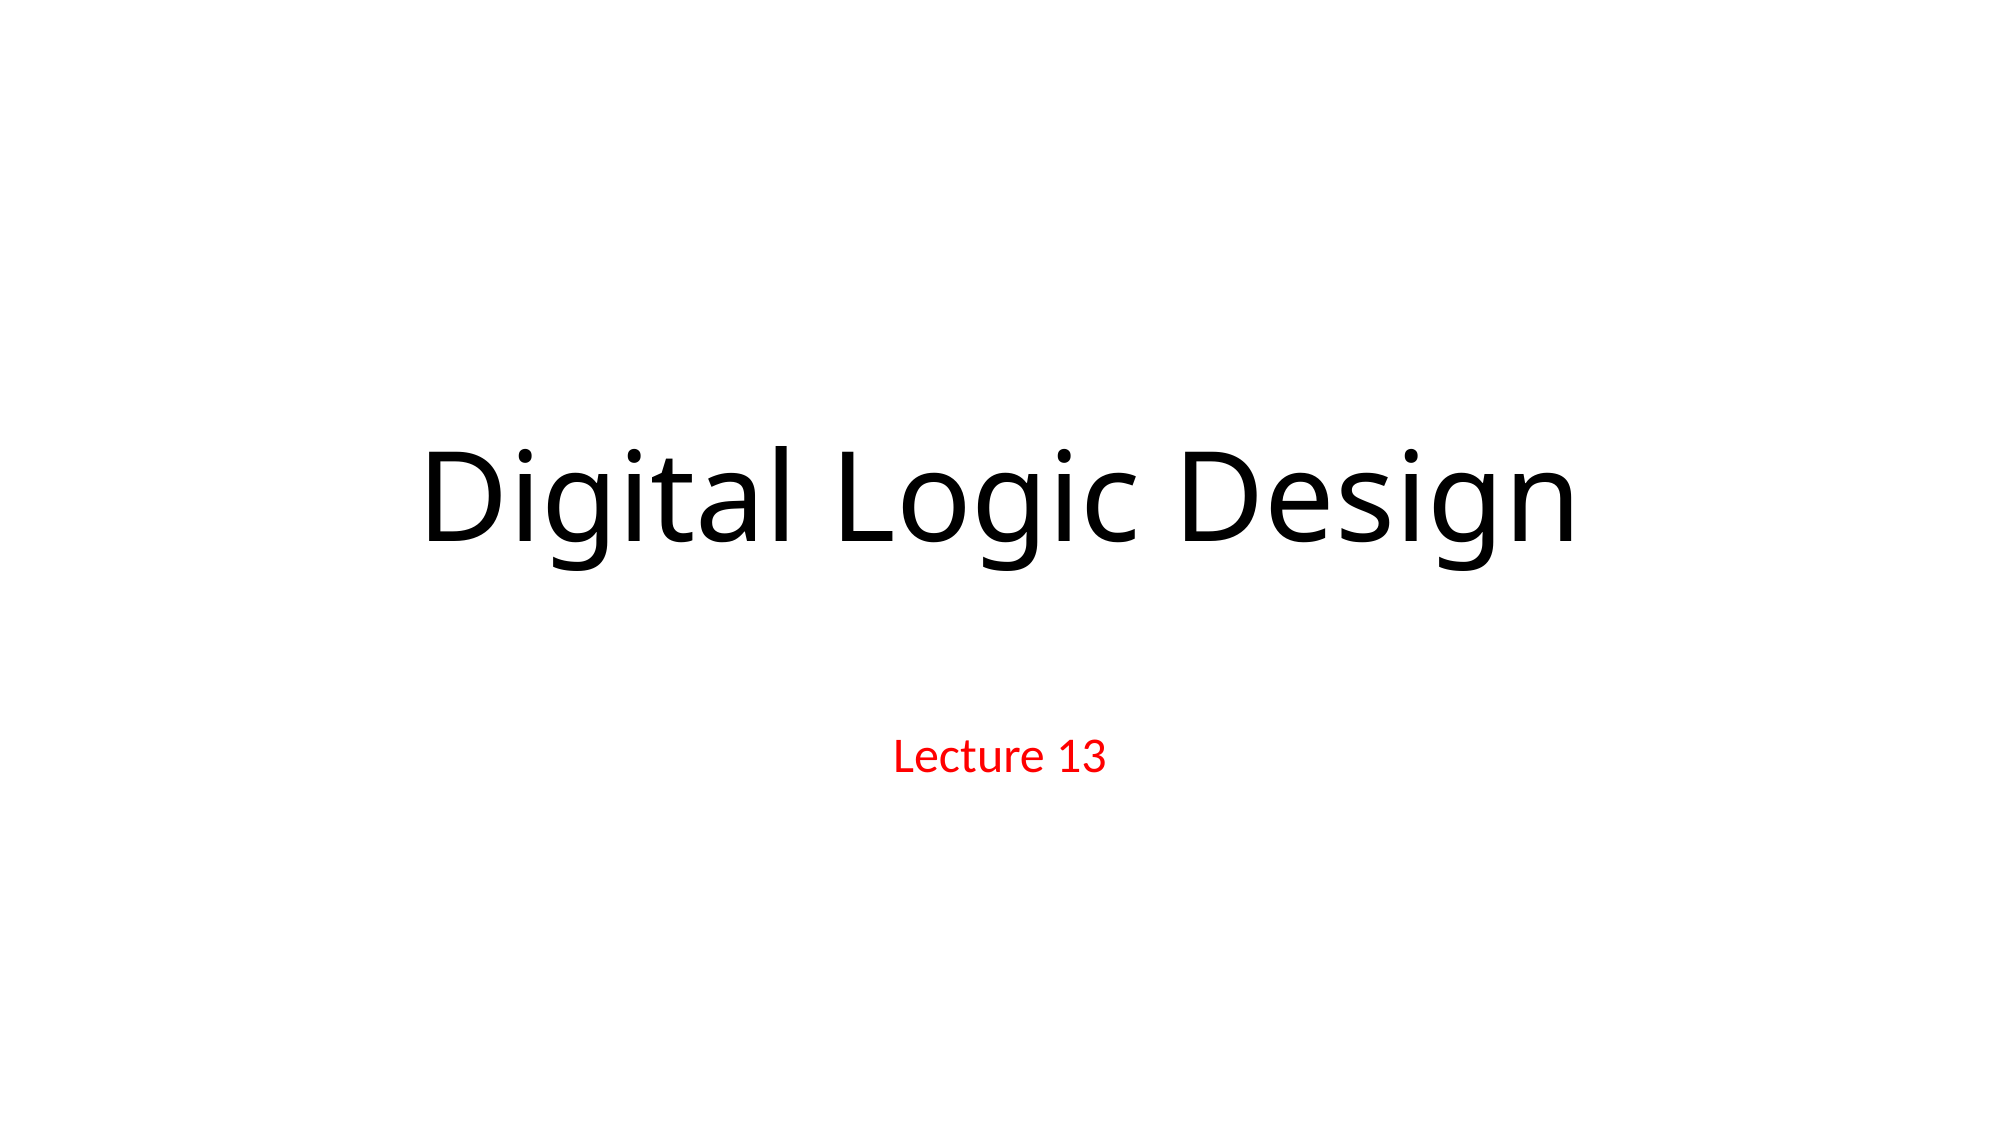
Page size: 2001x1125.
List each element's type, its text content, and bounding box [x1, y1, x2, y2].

subtitle Lecture 13 [249, 721, 1750, 810]
title Digital Logic Design [249, 184, 1750, 576]
